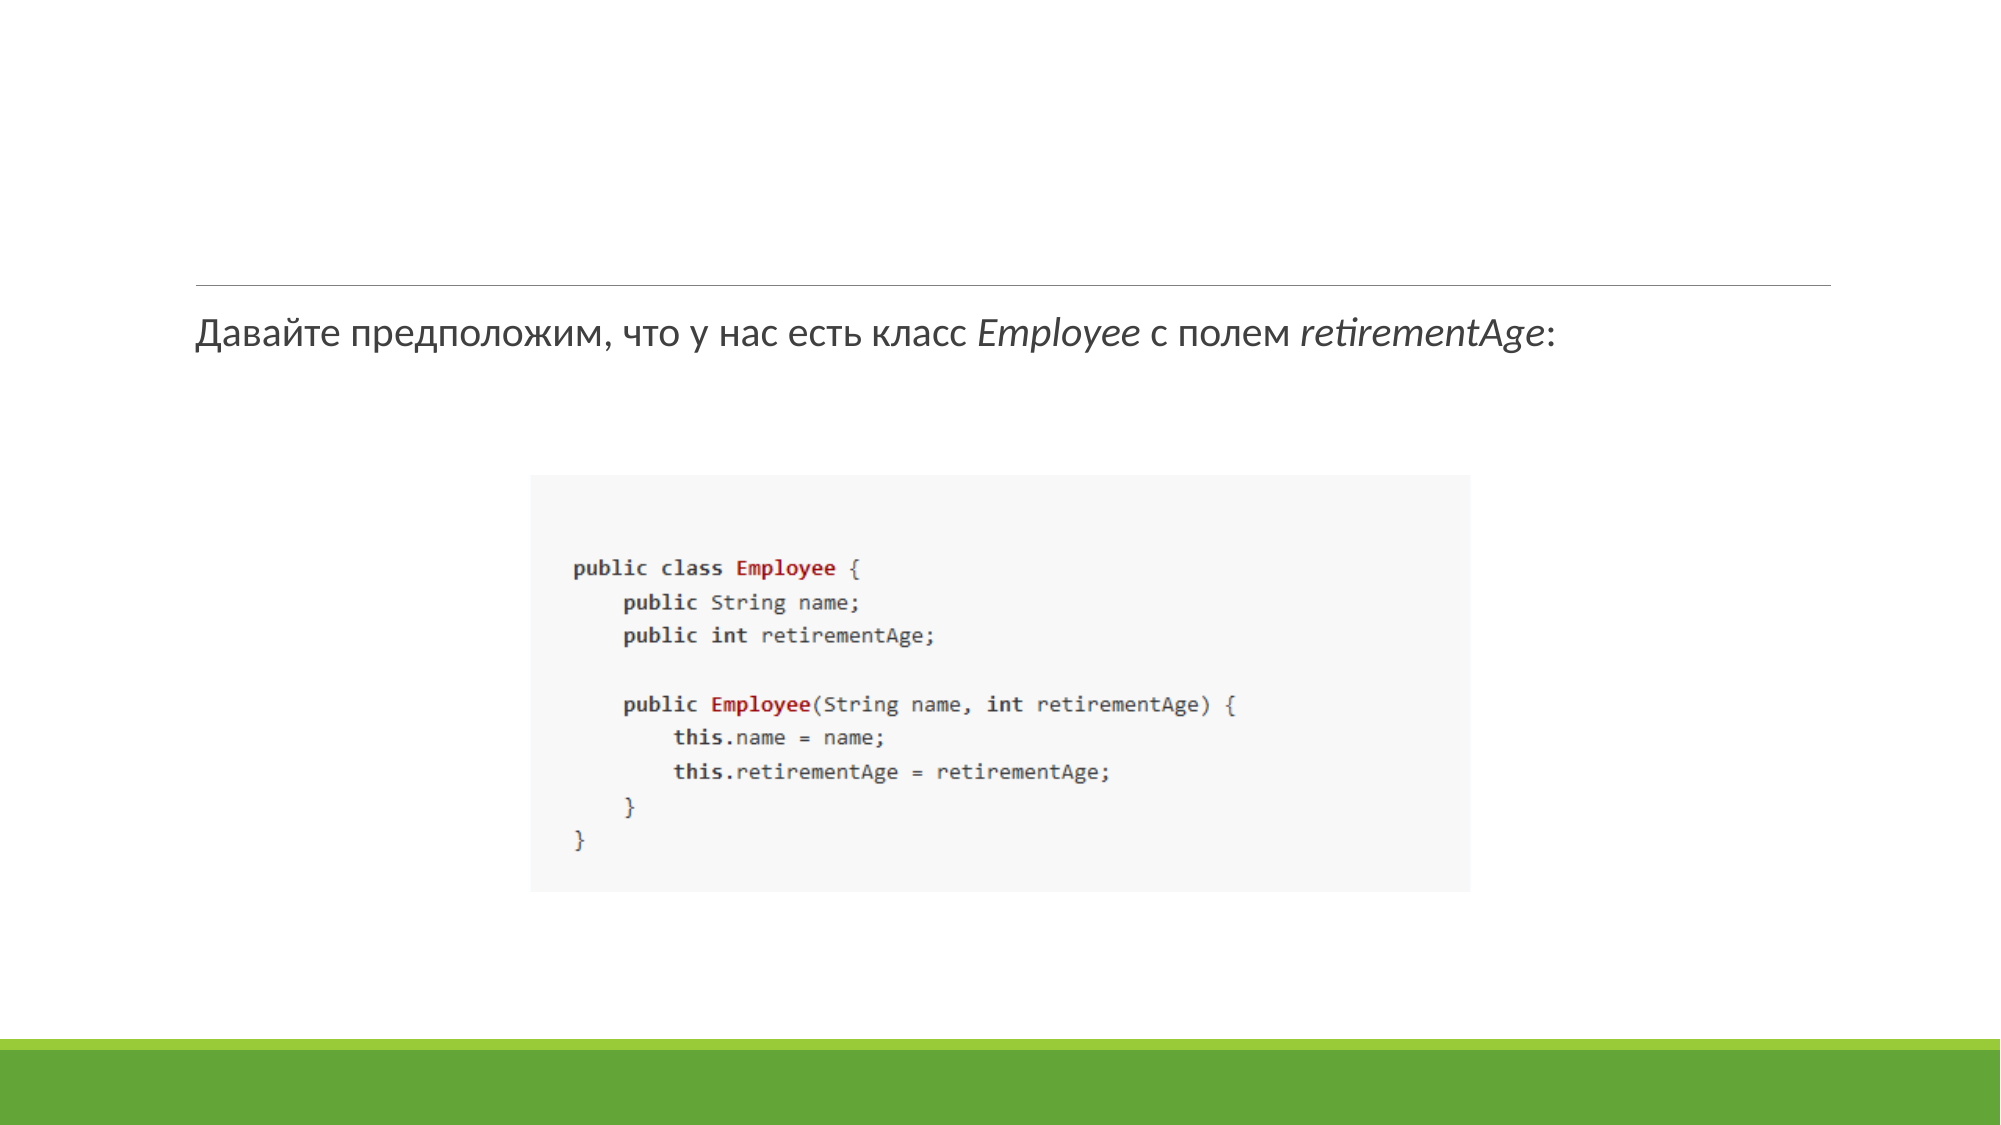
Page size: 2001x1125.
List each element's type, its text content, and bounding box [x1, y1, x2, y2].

list Давайте предположим, что у нас есть класс Employee с полем retirementAge: [180, 302, 1830, 963]
picture [528, 475, 1472, 892]
